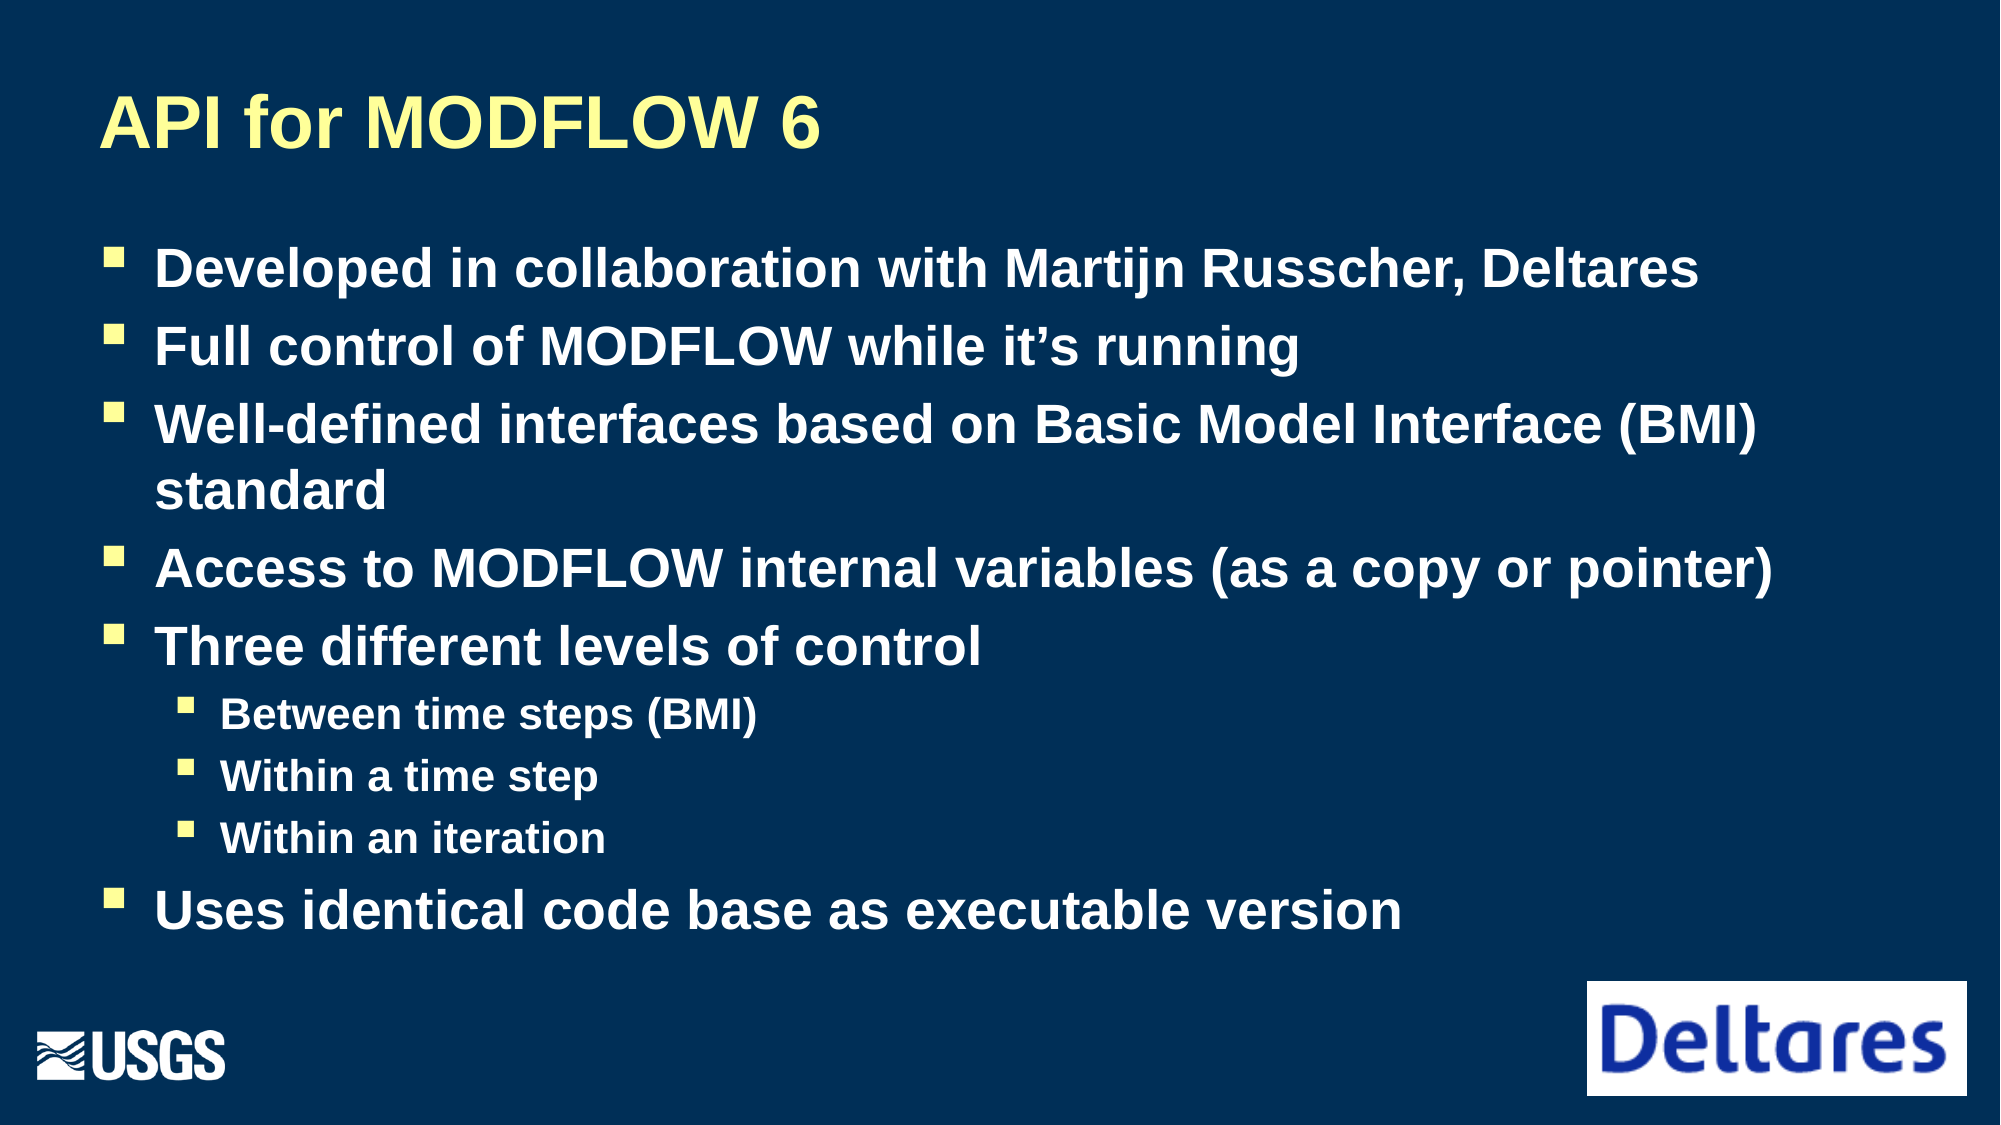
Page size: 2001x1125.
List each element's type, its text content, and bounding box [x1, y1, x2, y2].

list Developed in collaboration with Martijn Russcher, Deltares Full control of MODFLOW while it’s running Well-defined interfaces based on Basic Model Interface (BMI) standard Access to MODFLOW internal variables (as a copy or pointer) Three different levels of control Between time steps (BMI) Within a time step Within an iteration Uses identical code base as executable version [83, 224, 1900, 963]
title API for MODFLOW 6 [83, 24, 1900, 213]
picture [1586, 981, 1967, 1096]
